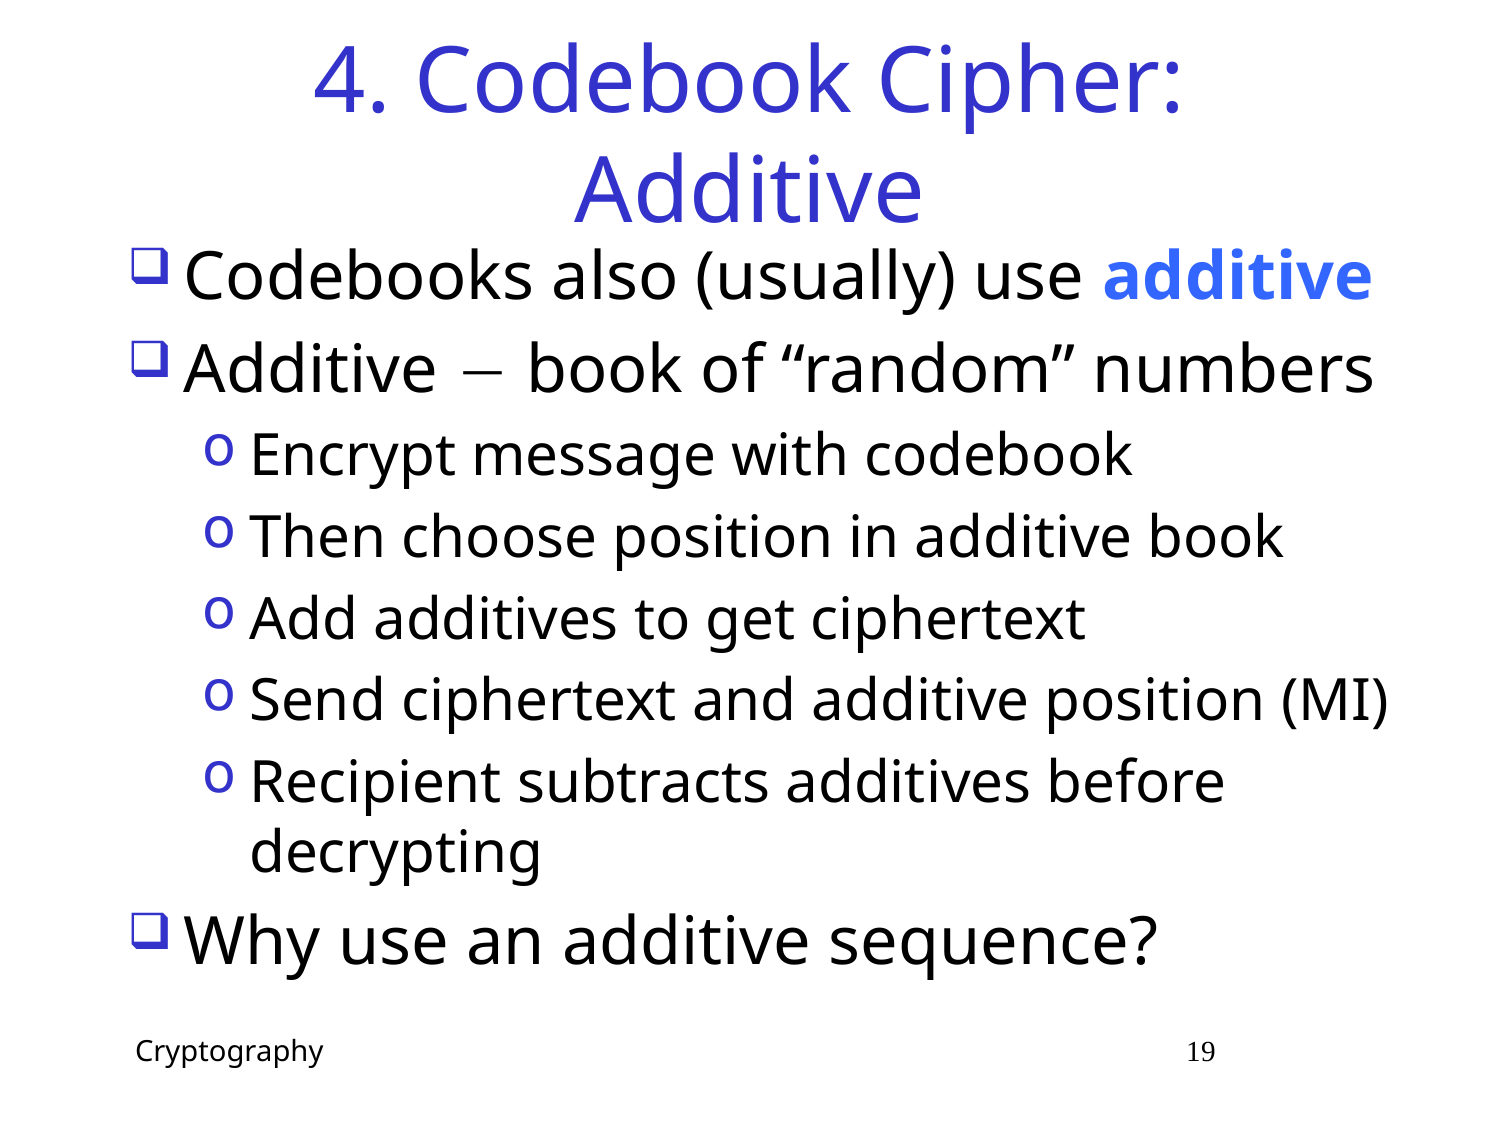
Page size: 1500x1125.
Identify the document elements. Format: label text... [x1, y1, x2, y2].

title 4. Codebook Cipher: Additive [112, 37, 1388, 224]
list Codebooks also (usually) use additive Additive  book of “random” numbers Encrypt message with codebook Then choose position in additive book Add additives to get ciphertext Send ciphertext and additive position (MI) Recipient subtracts additives before decrypting Why use an additive sequence? [112, 224, 1438, 988]
footer Cryptography 19 [112, 1024, 1401, 1101]
